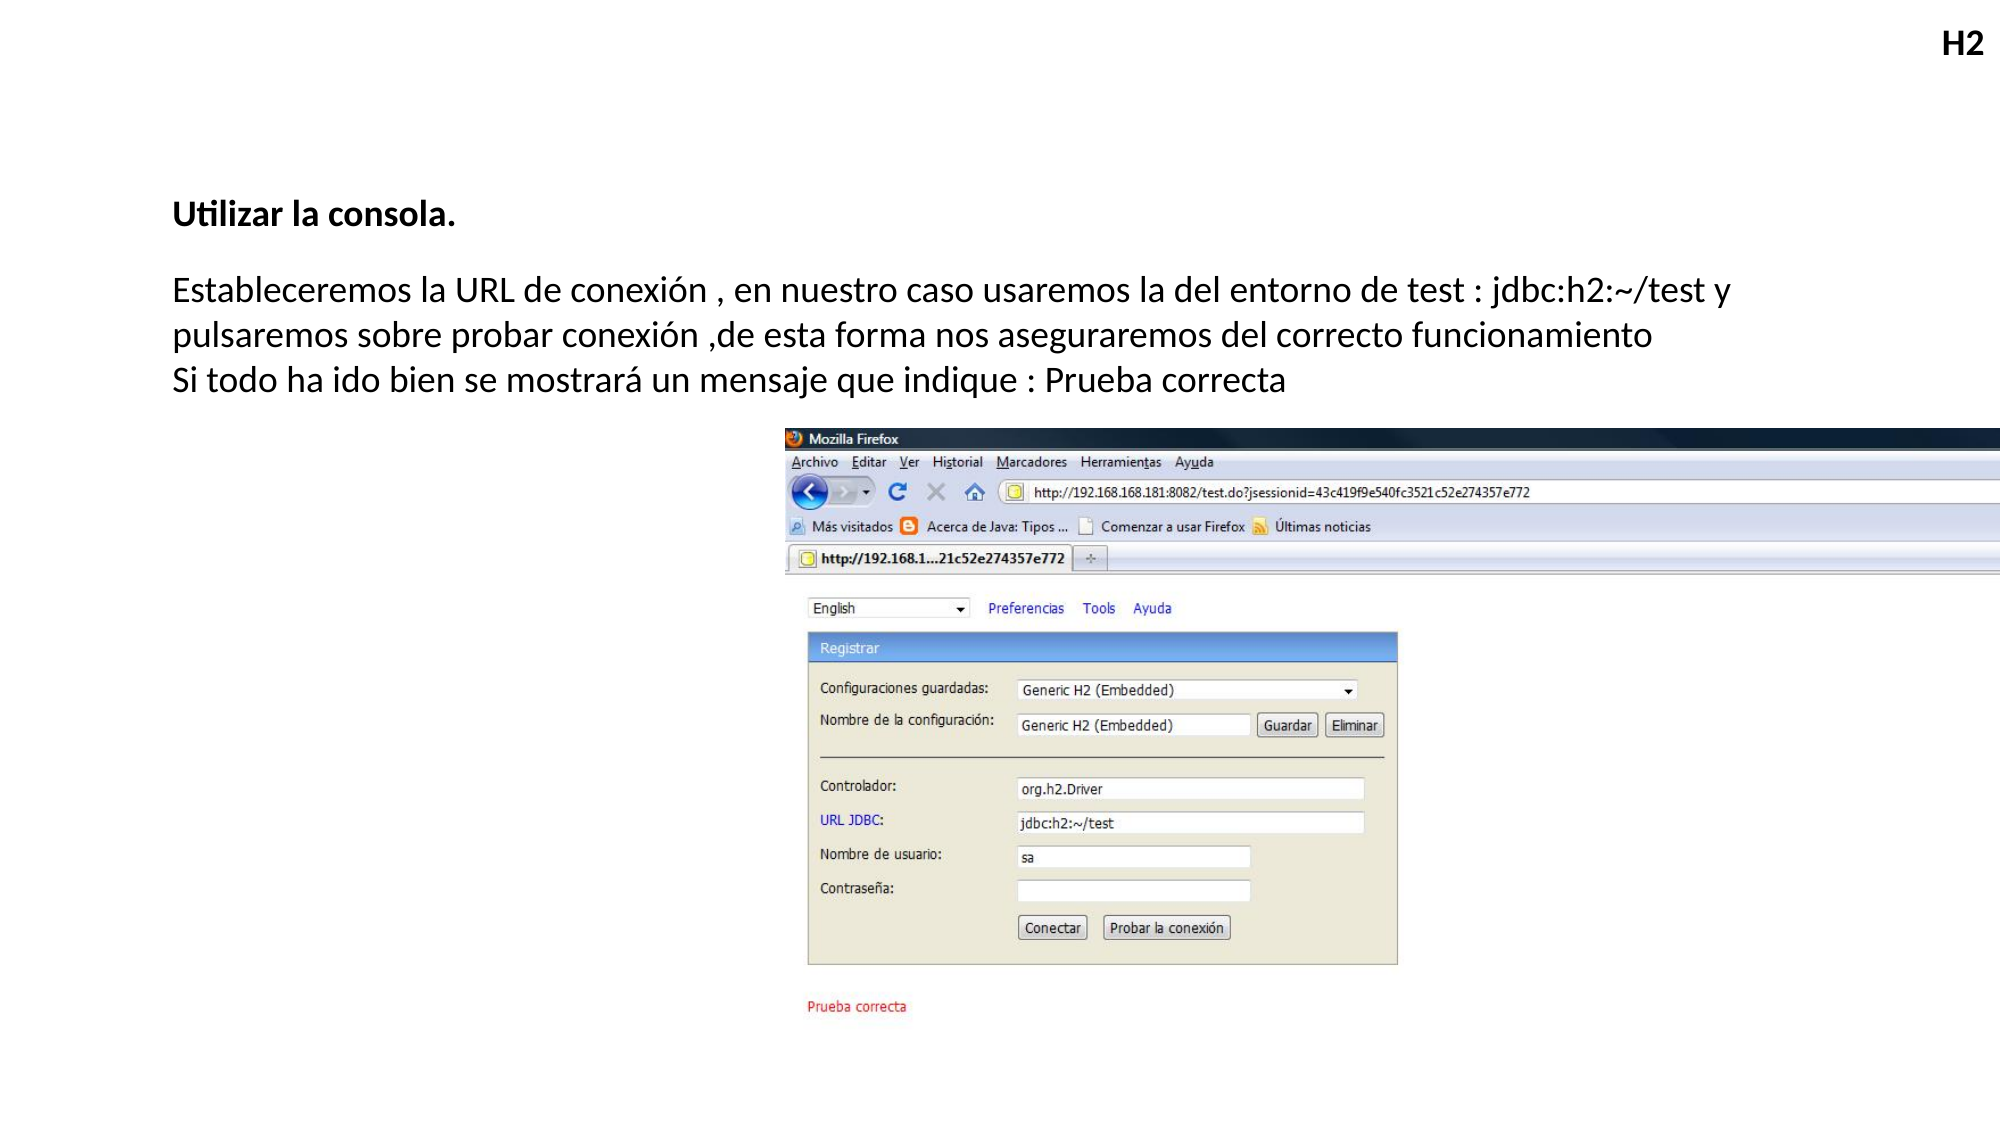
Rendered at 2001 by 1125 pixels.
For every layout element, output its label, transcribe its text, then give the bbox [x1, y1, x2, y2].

picture [785, 428, 2000, 1125]
text_box H2 [1927, 10, 2000, 71]
text_box Utilizar la consola. [157, 181, 1605, 257]
text_box Estableceremos la URL de conexión , en nuestro caso usaremos la del entorno de test : jdbc:h2:~/test y pulsaremos sobre probar conexión ,de esta forma nos aseguraremos del correcto funcionamiento Si todo ha ido bien se mostrará un mensaje que indique : Prueba correcta [157, 257, 1759, 407]
